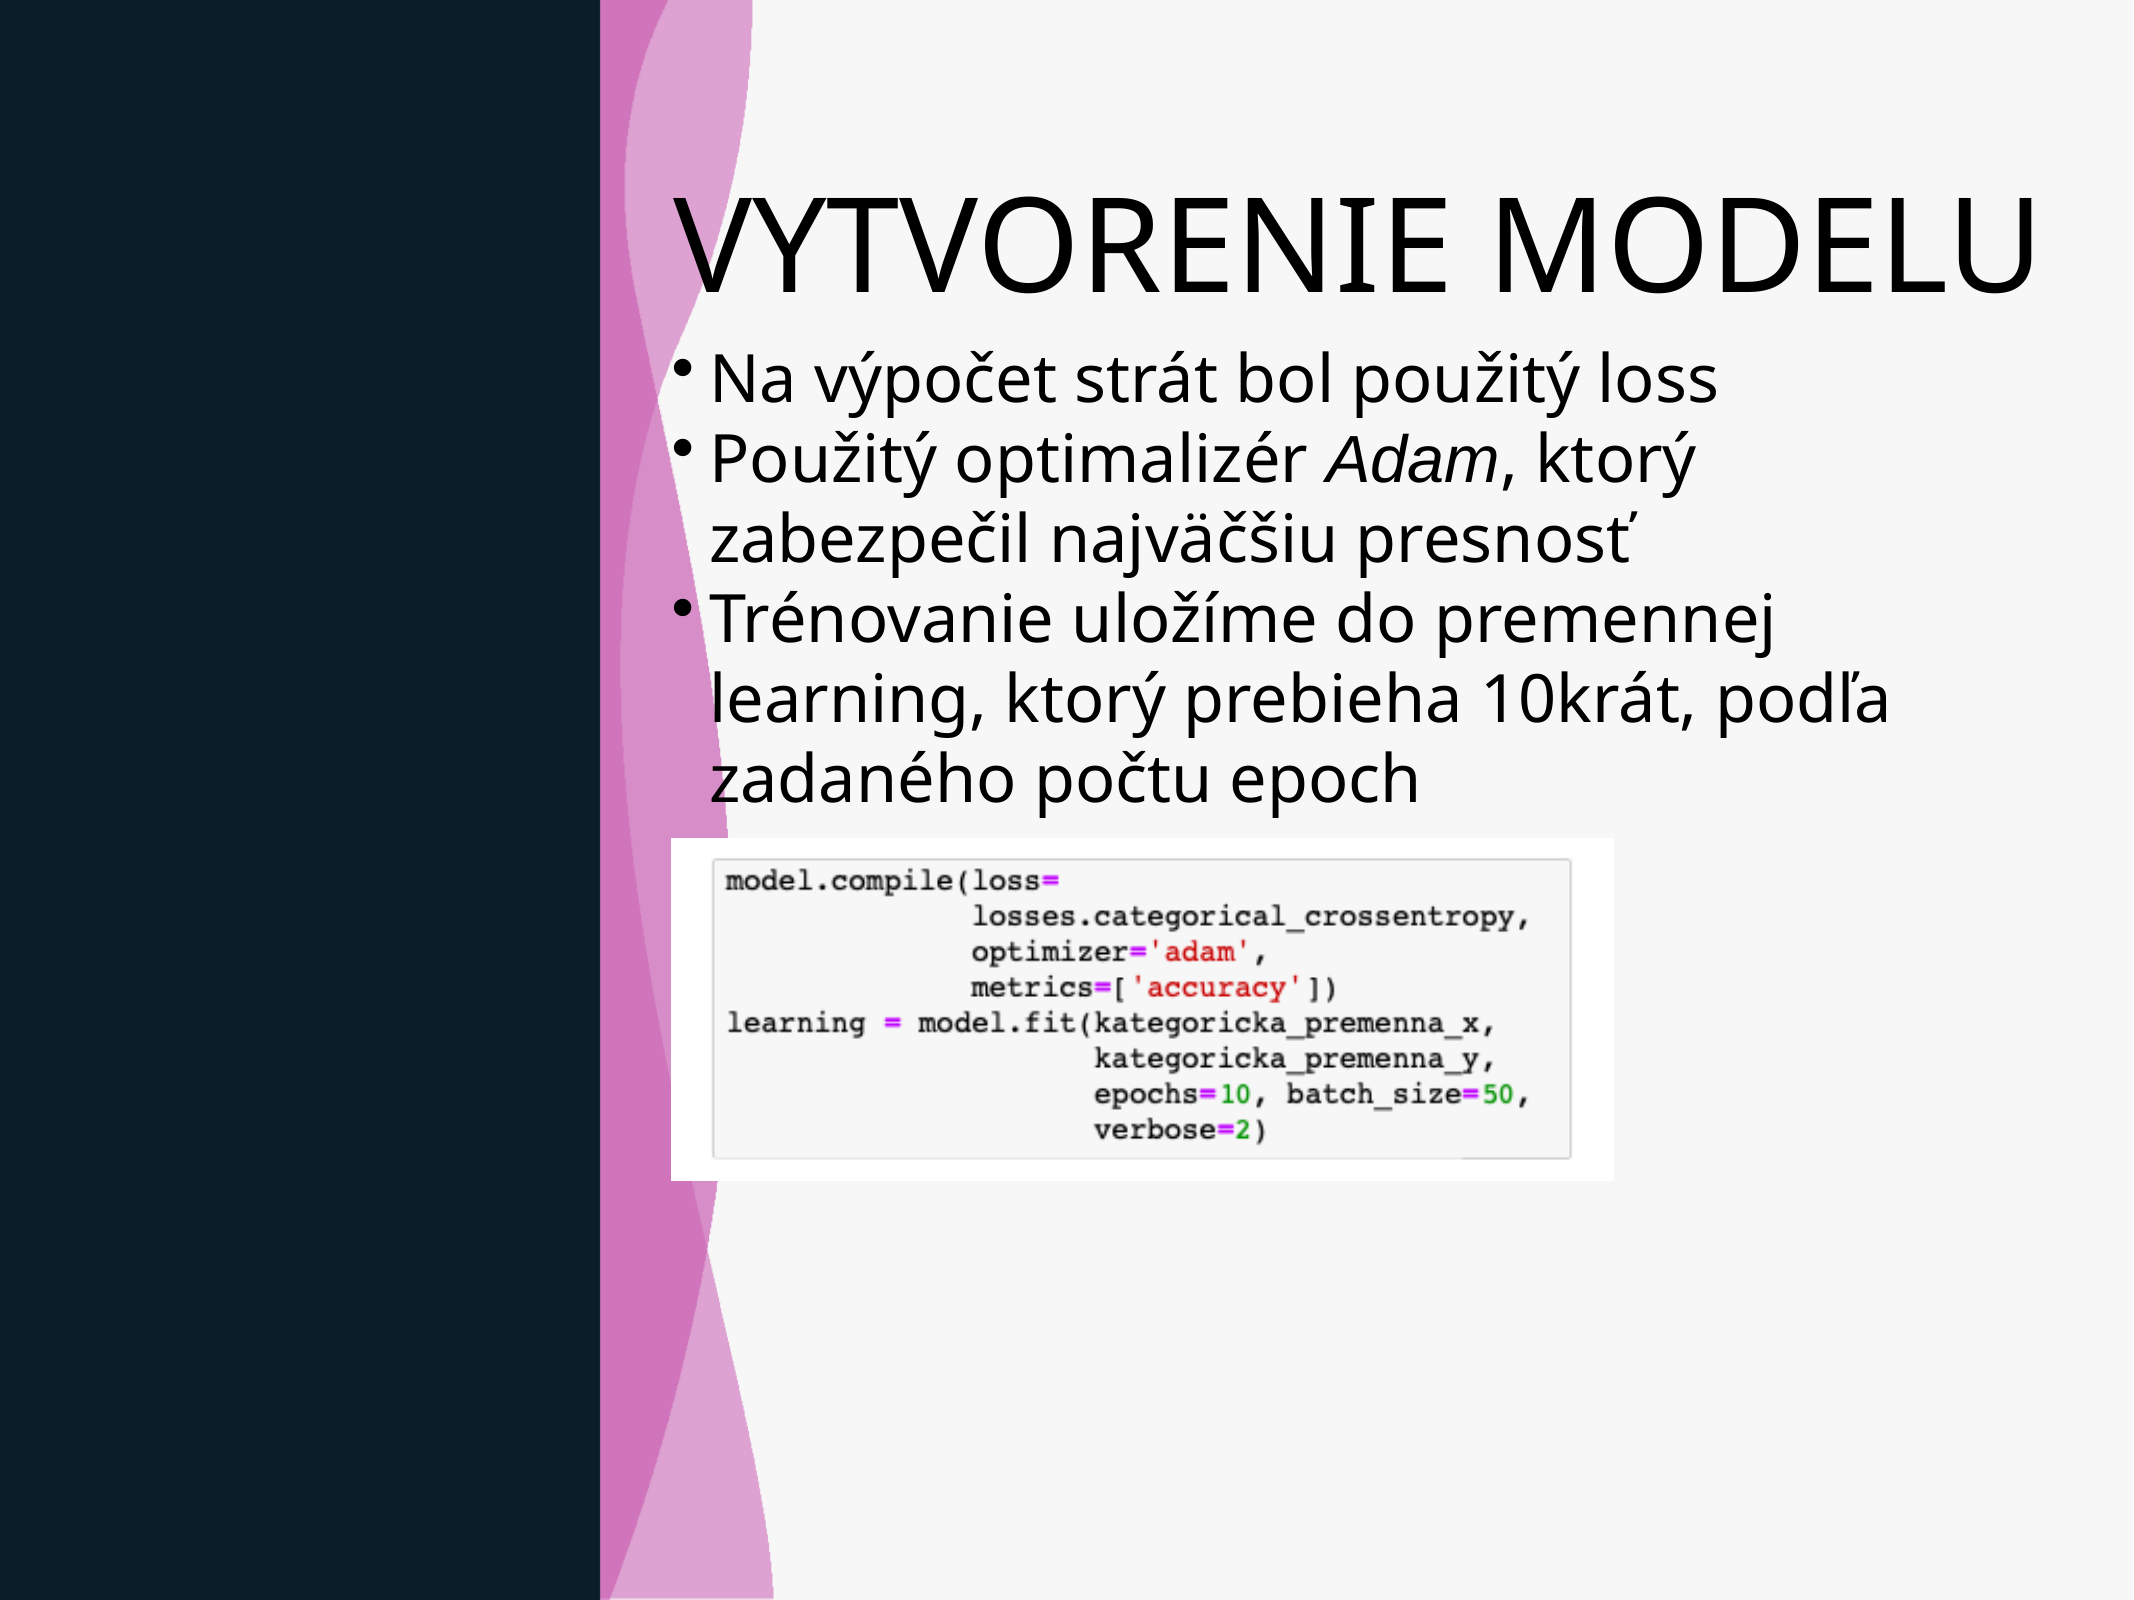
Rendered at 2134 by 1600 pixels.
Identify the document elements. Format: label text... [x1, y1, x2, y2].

picture [0, 0, 2134, 1600]
subtitle Na výpočet strát bol použitý loss Použitý optimalizér Adam, ktorý zabezpečil najväčšiu presnosť Trénovanie uložíme do premennej learning, ktorý prebieha 10krát, podľa zadaného počtu epoch [662, 326, 2010, 1534]
title VYTVORENIE MODELU [664, 53, 2075, 329]
